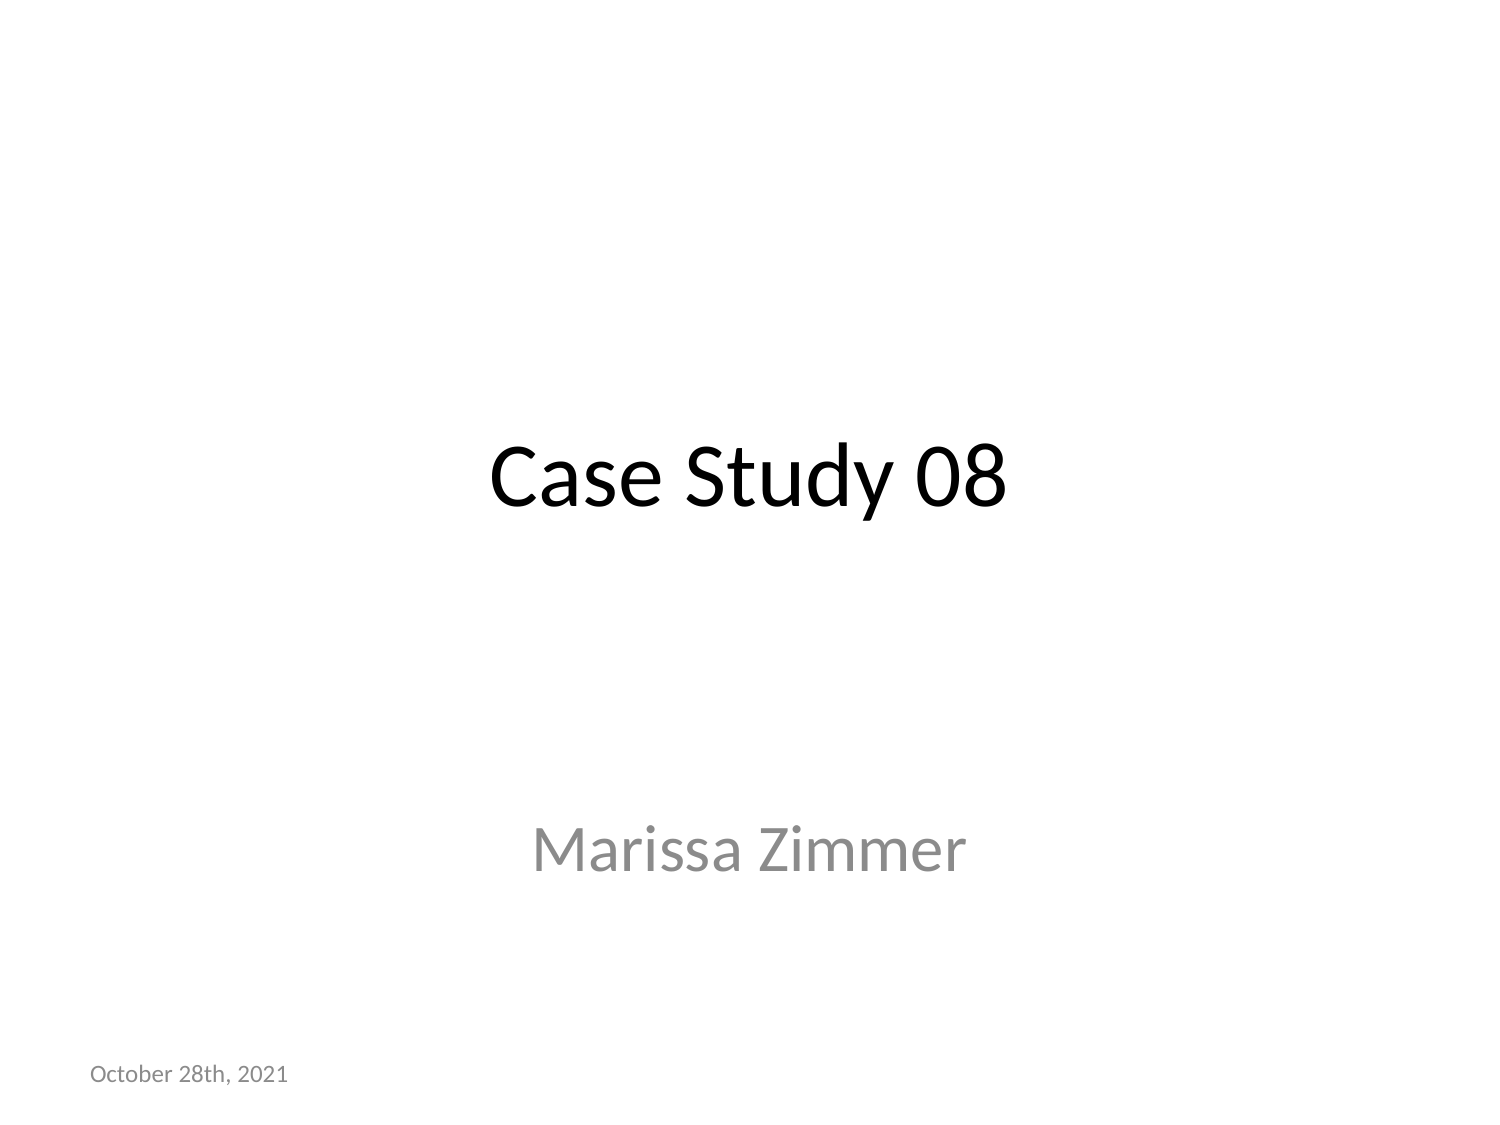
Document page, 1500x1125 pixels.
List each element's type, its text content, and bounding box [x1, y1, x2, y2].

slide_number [75, 1042, 425, 1103]
title Case Study 08 [112, 349, 1388, 591]
subtitle Marissa Zimmer [225, 637, 1275, 925]
